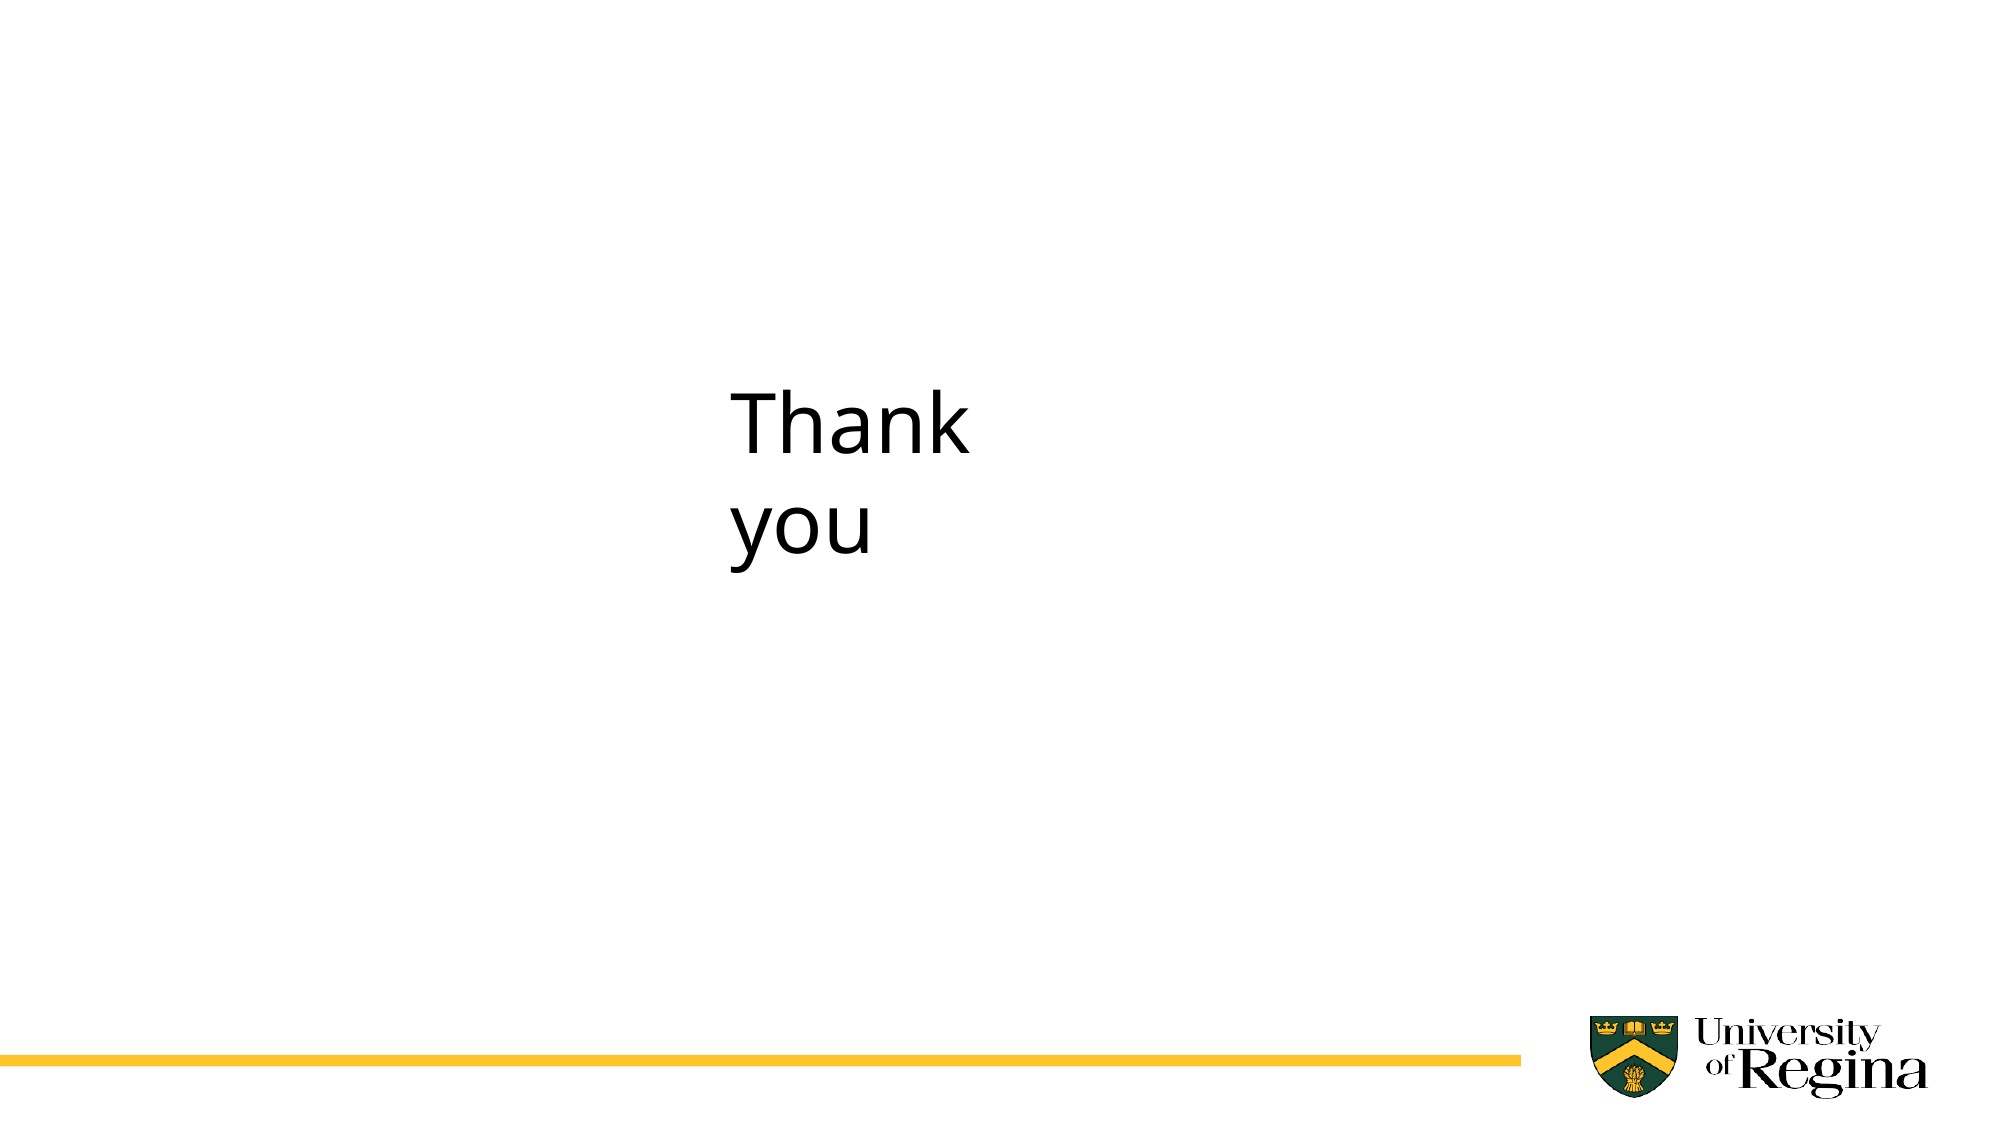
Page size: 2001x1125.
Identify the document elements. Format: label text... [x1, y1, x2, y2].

picture [1590, 1016, 1678, 1098]
title Thank you [728, 367, 1122, 571]
picture [1695, 1018, 1929, 1099]
